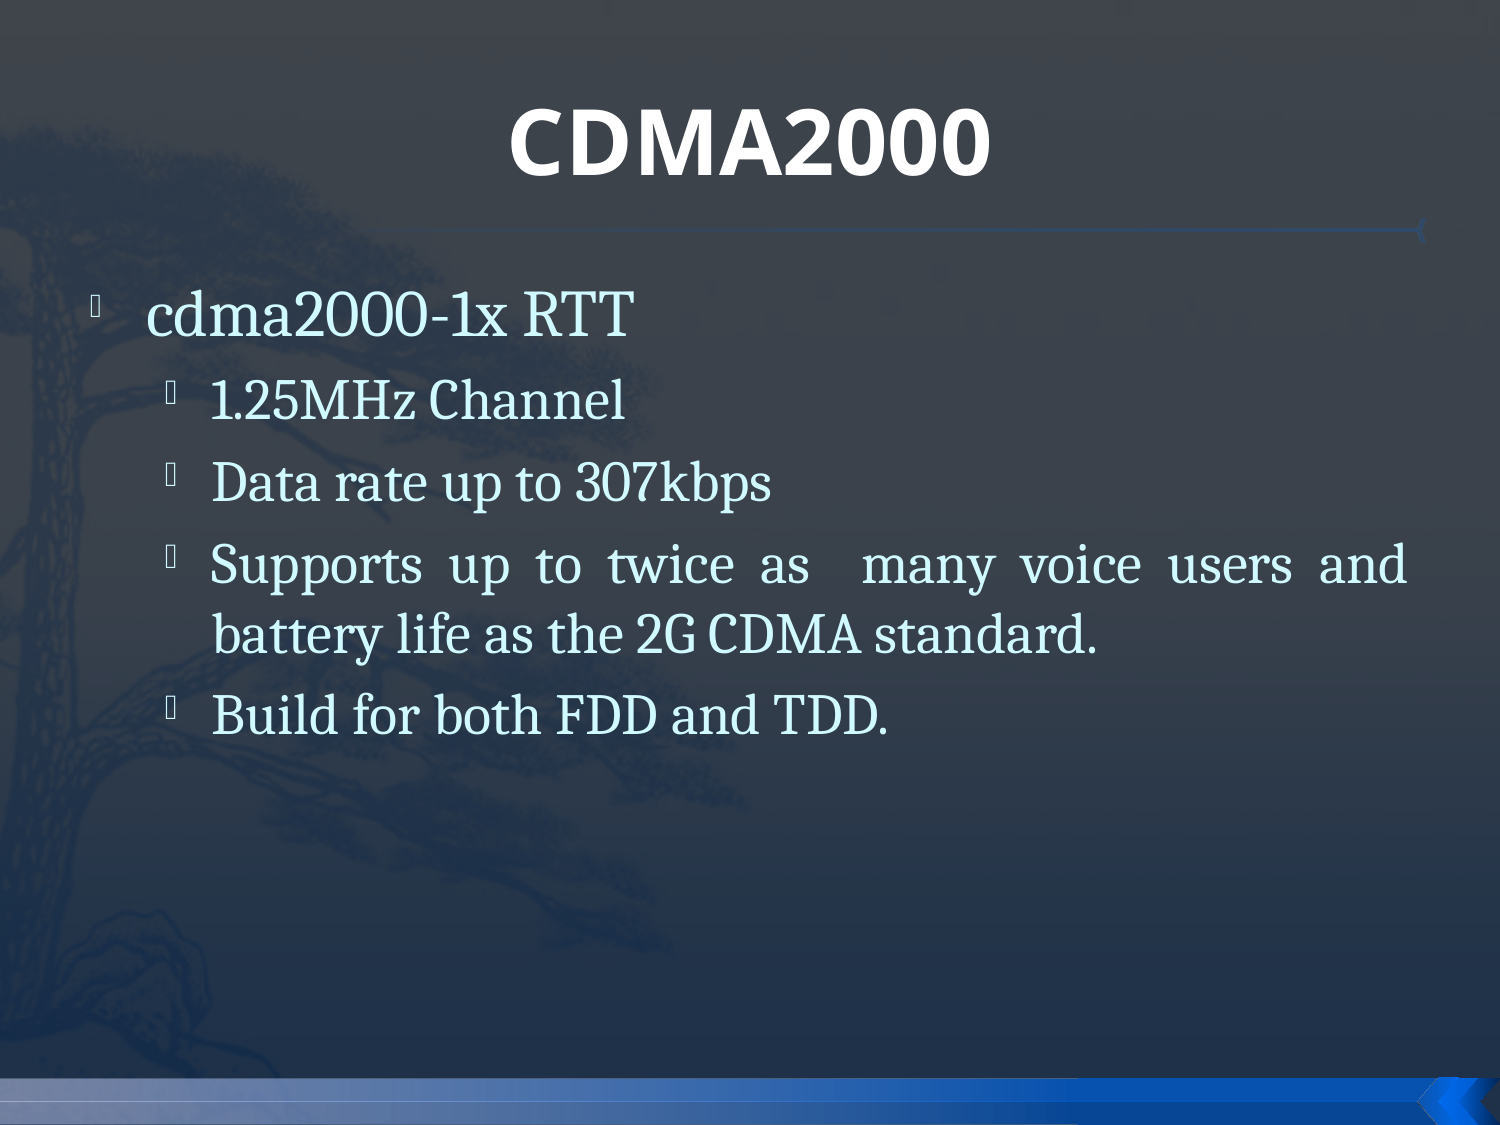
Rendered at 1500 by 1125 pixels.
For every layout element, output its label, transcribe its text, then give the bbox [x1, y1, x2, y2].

title CDMA2000 [75, 45, 1425, 233]
list cdma2000-1x RTT 1.25MHz Channel Data rate up to 307kbps Supports up to twice as many voice users and battery life as the 2G CDMA standard. Build for both FDD and TDD. [75, 262, 1425, 1005]
